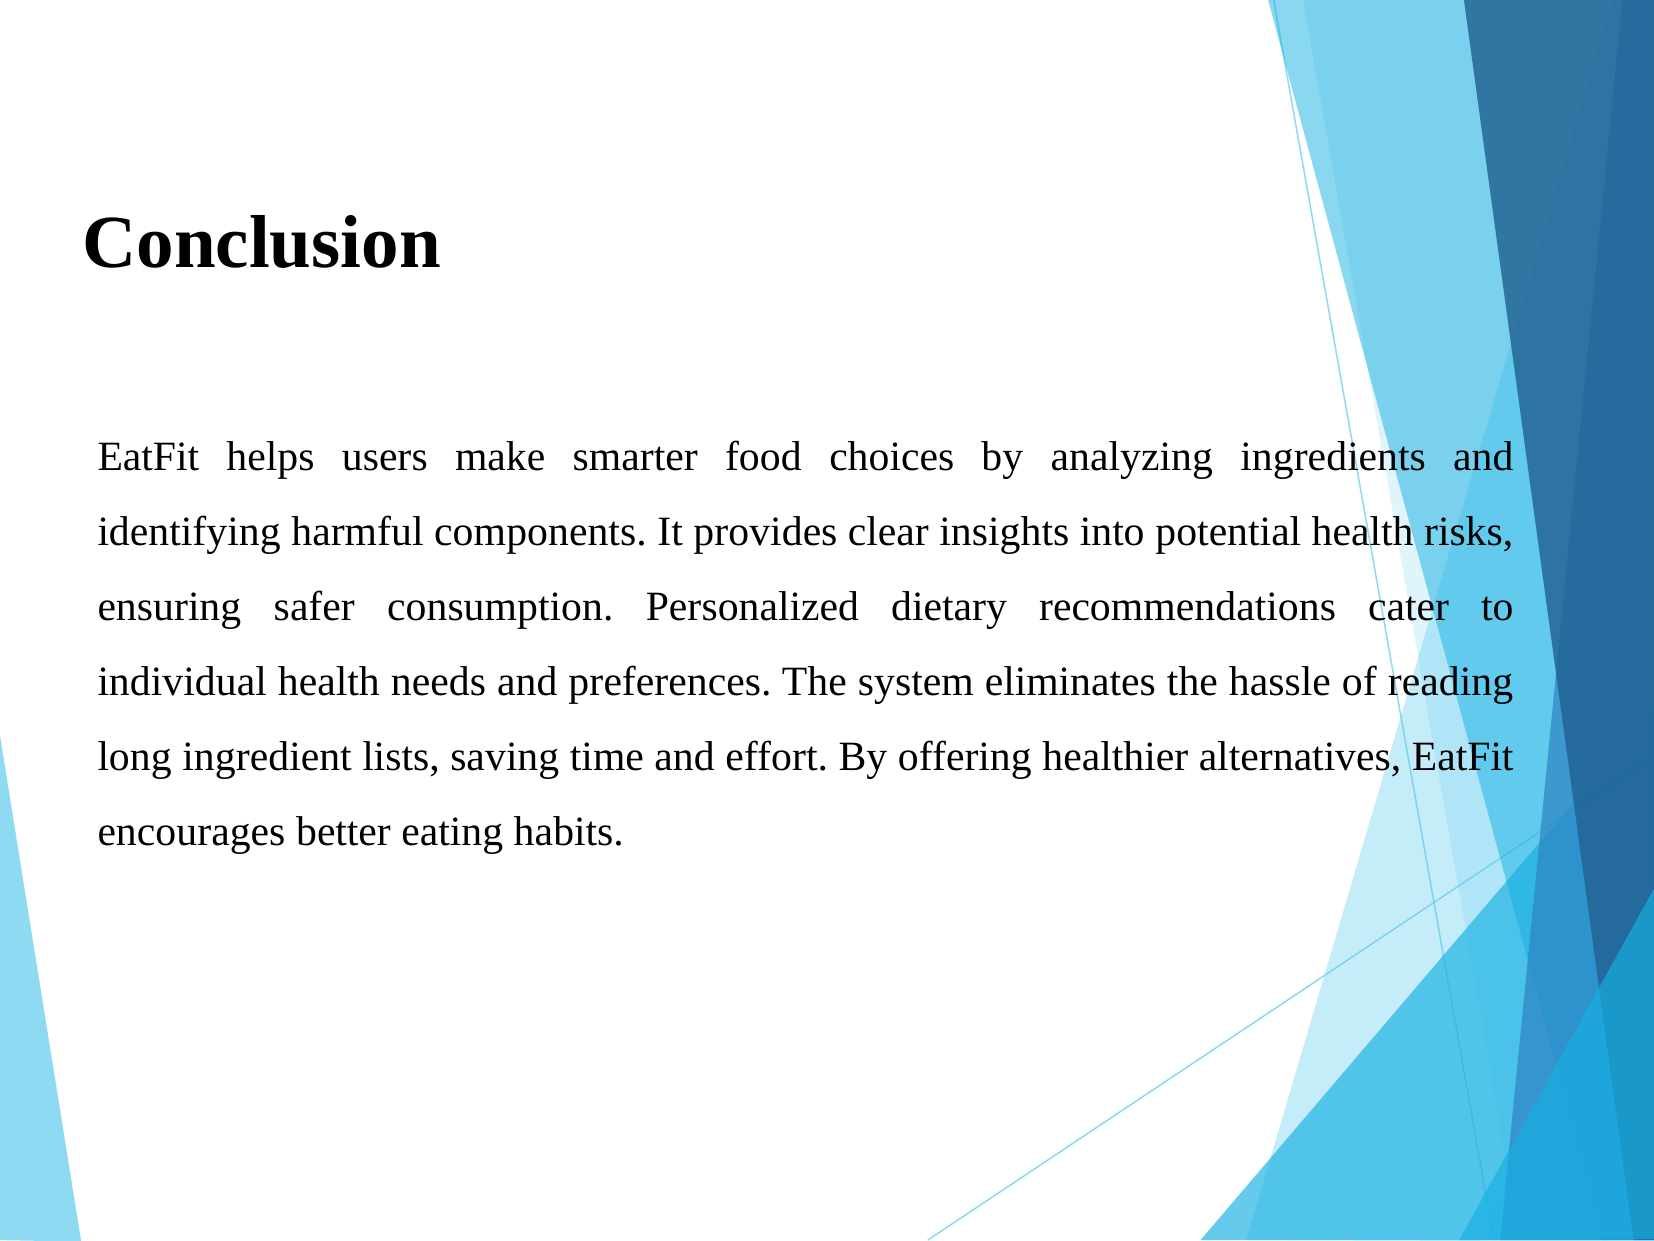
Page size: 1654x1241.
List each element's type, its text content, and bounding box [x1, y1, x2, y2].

text_box EatFit helps users make smarter food choices by analyzing ingredients and identifying harmful components. It provides clear insights into potential health risks, ensuring safer consumption. Personalized dietary recommendations cater to individual health needs and preferences. The system eliminates the hassle of reading long ingredient lists, saving time and effort. By offering healthier alternatives, EatFit encourages better eating habits. [82, 345, 1530, 906]
text_box [38, 353, 1432, 1143]
text_box [82, 256, 1571, 1109]
text_box Conclusion [82, 49, 1571, 256]
